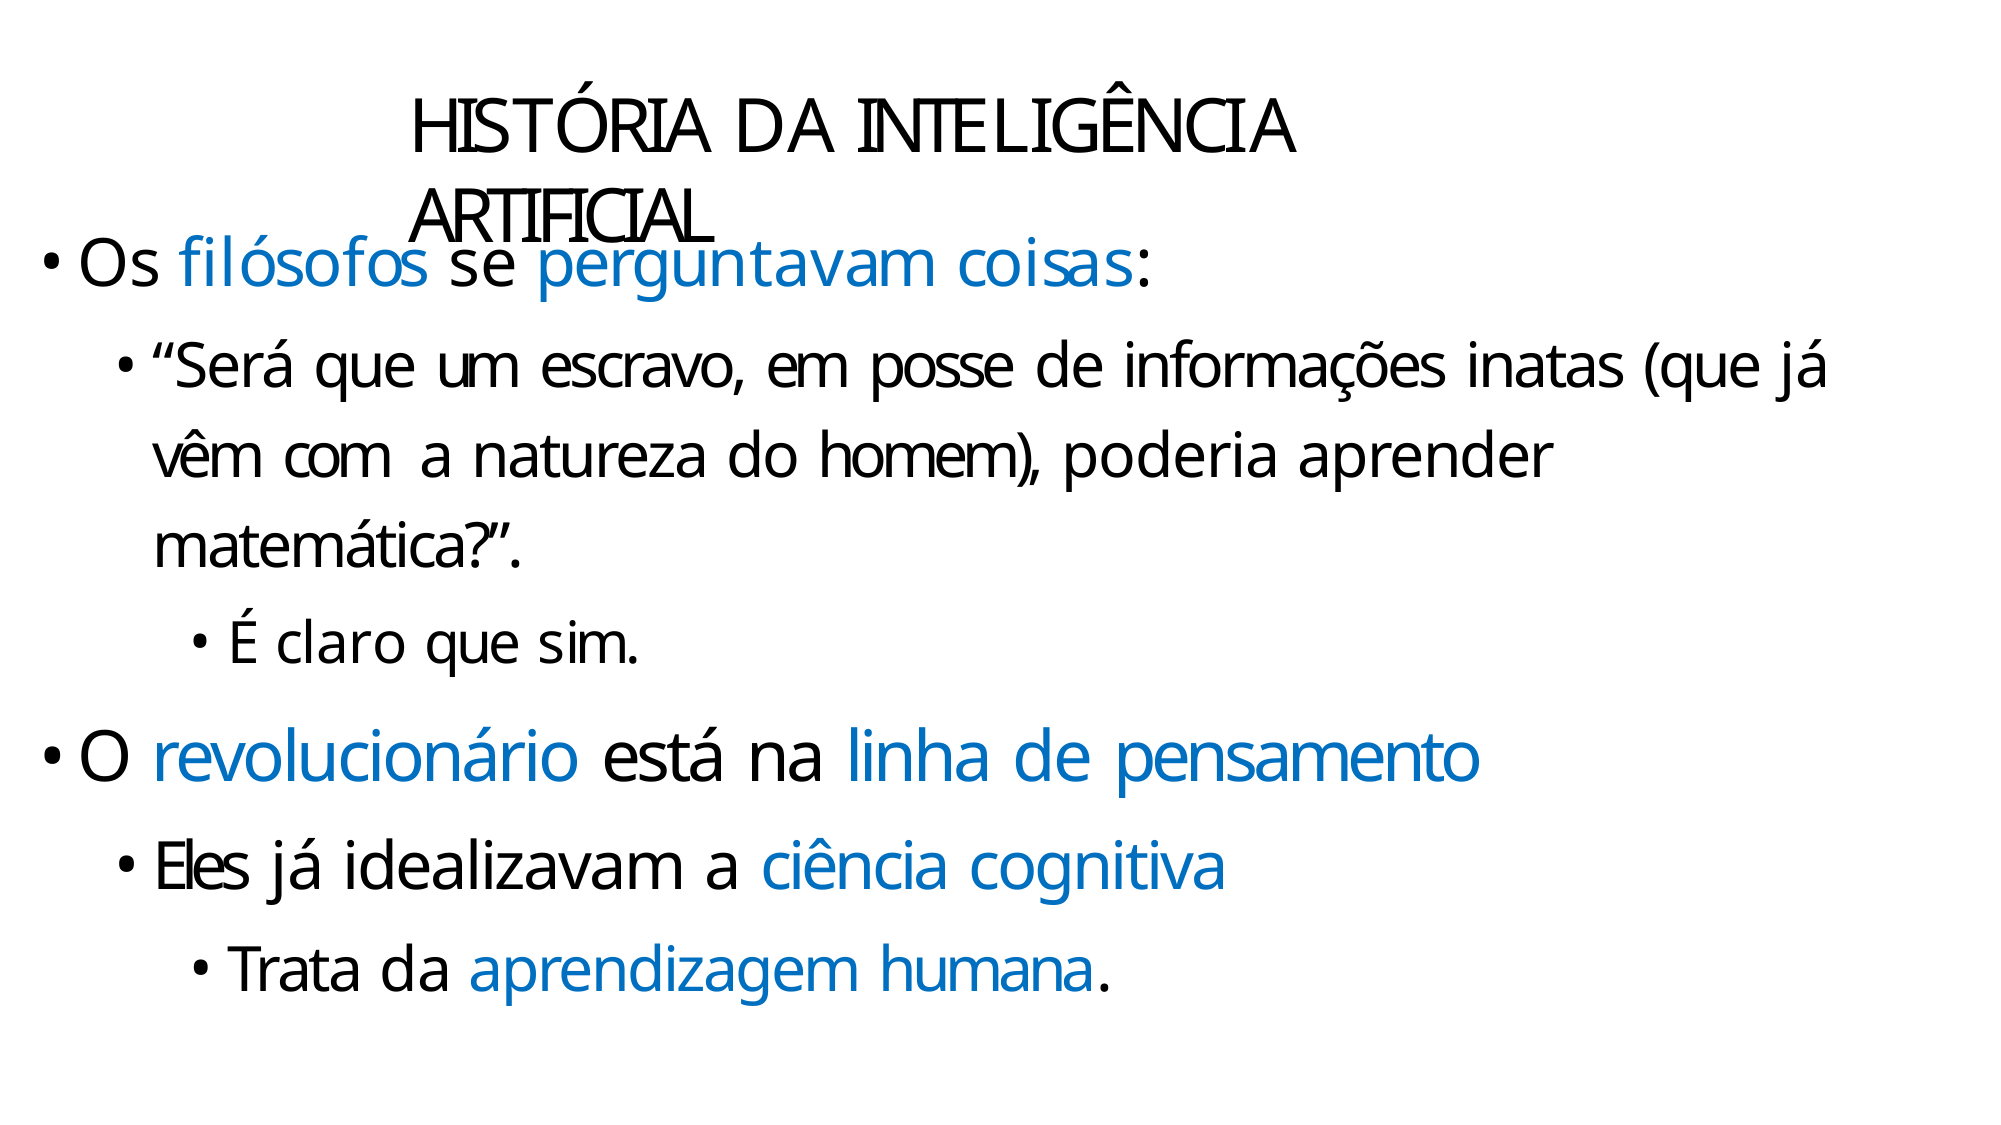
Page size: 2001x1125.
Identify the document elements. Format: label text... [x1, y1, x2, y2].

text_box Os filósofos se perguntavam coisas: “Será que um escravo, em posse de informações inatas (que já vêm com a natureza do homem), poderia aprender matemática?”. É claro que sim. O revolucionário está na linha de pensamento Eles já idealizavam a ciência cognitiva Trata da aprendizagem humana. [37, 189, 1942, 1005]
title HISTÓRIA DA INTELIGÊNCIA ARTIFICIAL [406, 75, 1594, 189]
